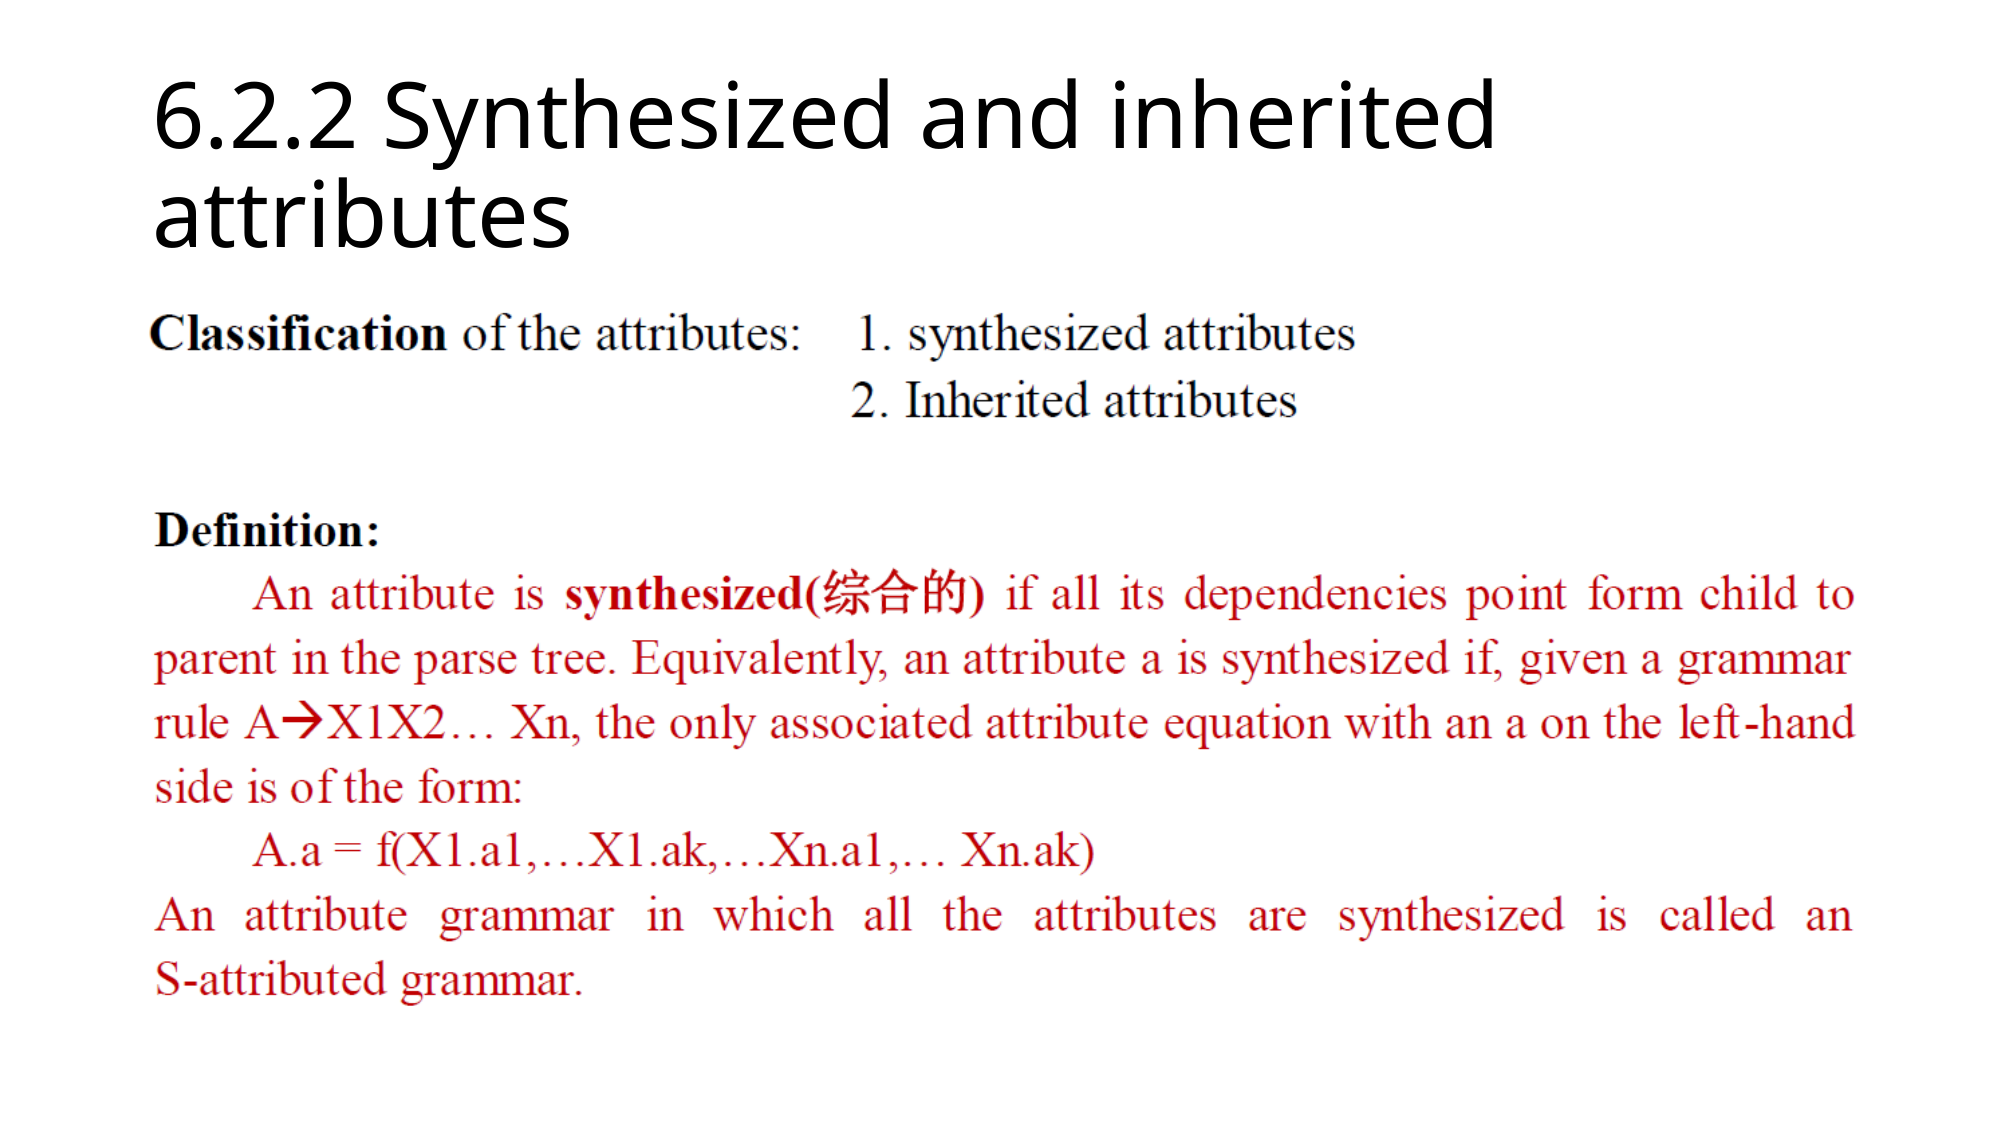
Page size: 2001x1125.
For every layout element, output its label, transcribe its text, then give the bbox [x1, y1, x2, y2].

picture [137, 502, 1863, 1014]
picture [137, 299, 1363, 433]
title 6.2.2 Synthesized and inherited attributes [137, 59, 1863, 278]
